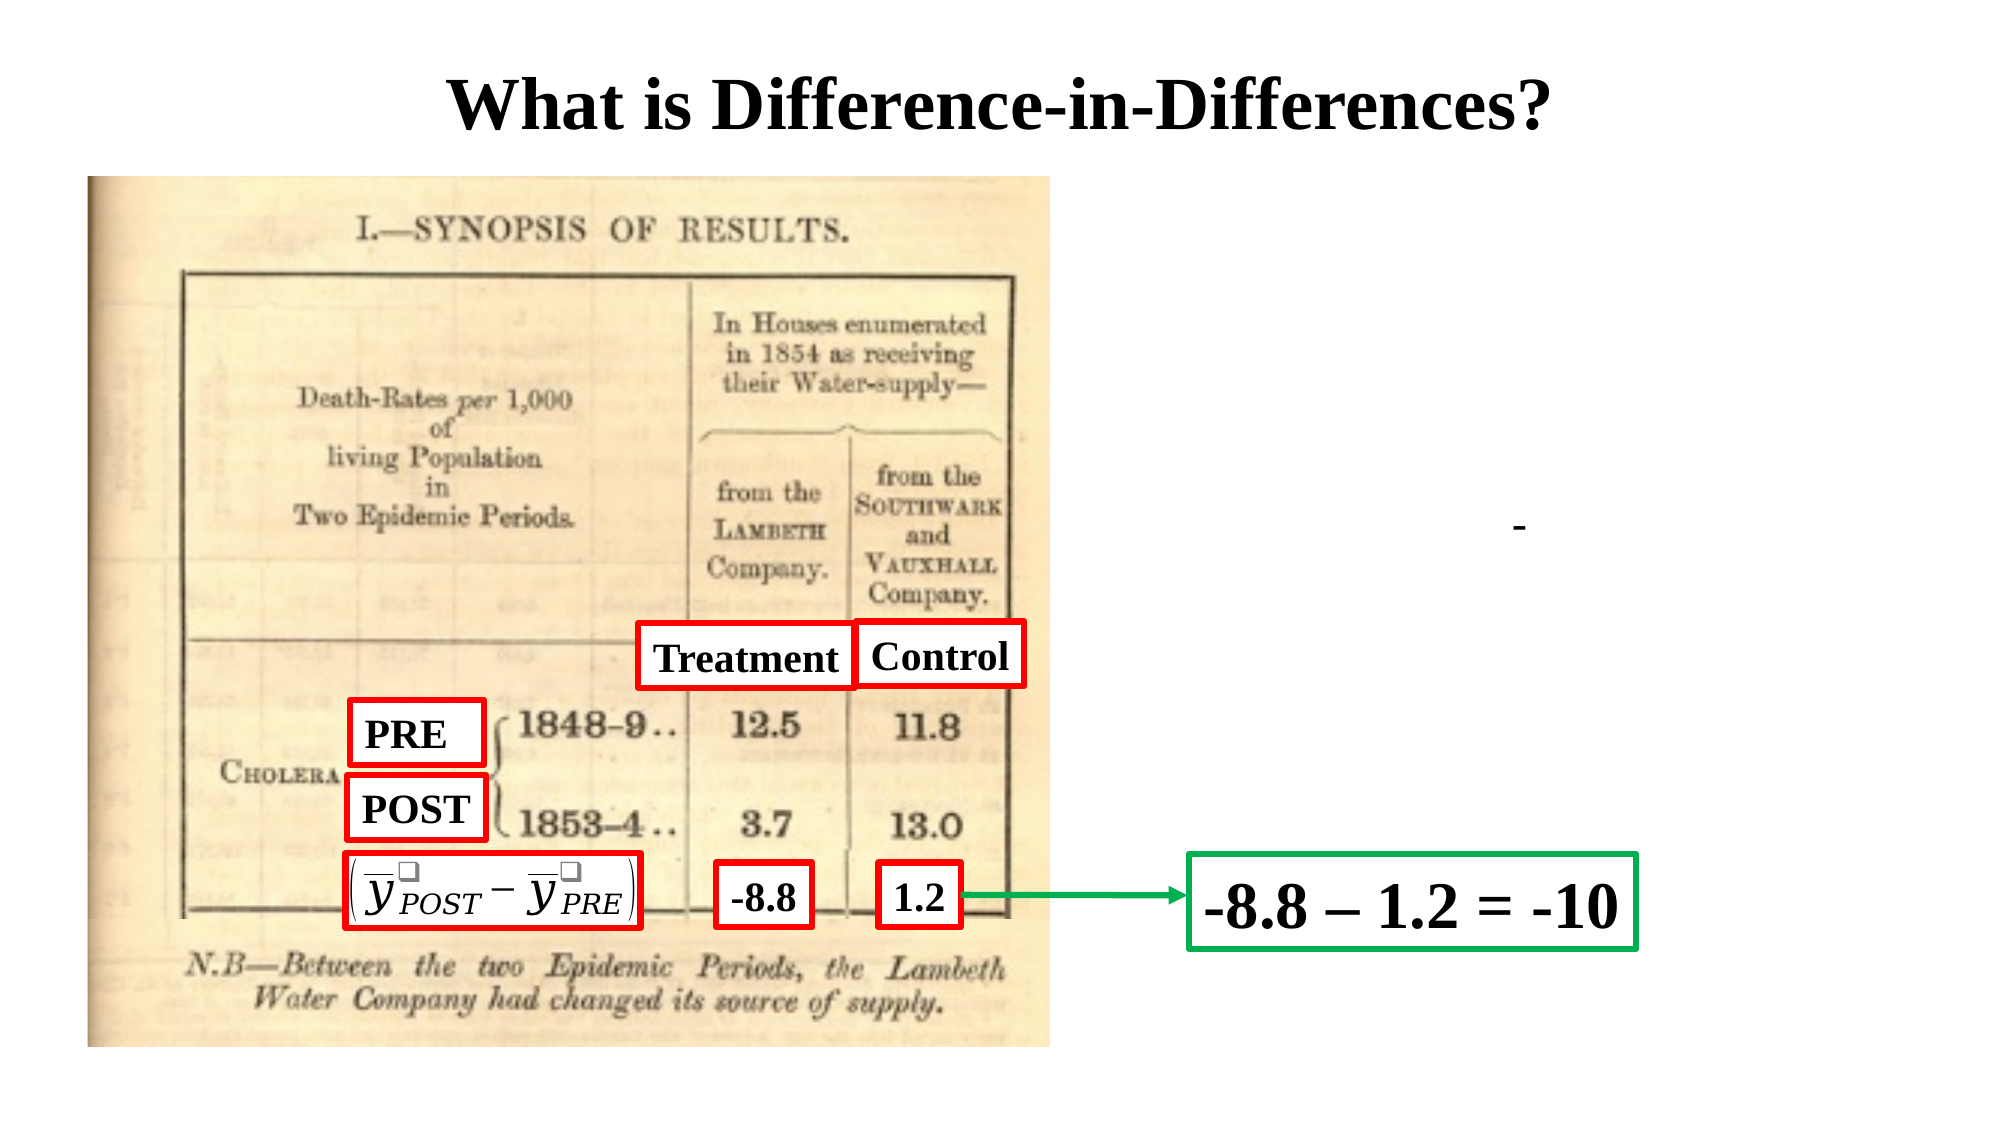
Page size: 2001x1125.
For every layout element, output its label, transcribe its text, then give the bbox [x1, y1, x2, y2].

title What is Difference-in-Differences? [324, 24, 1675, 175]
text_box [960, 853, 1638, 951]
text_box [87, 176, 1051, 1047]
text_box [348, 855, 957, 929]
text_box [346, 699, 488, 851]
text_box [637, 621, 1026, 689]
